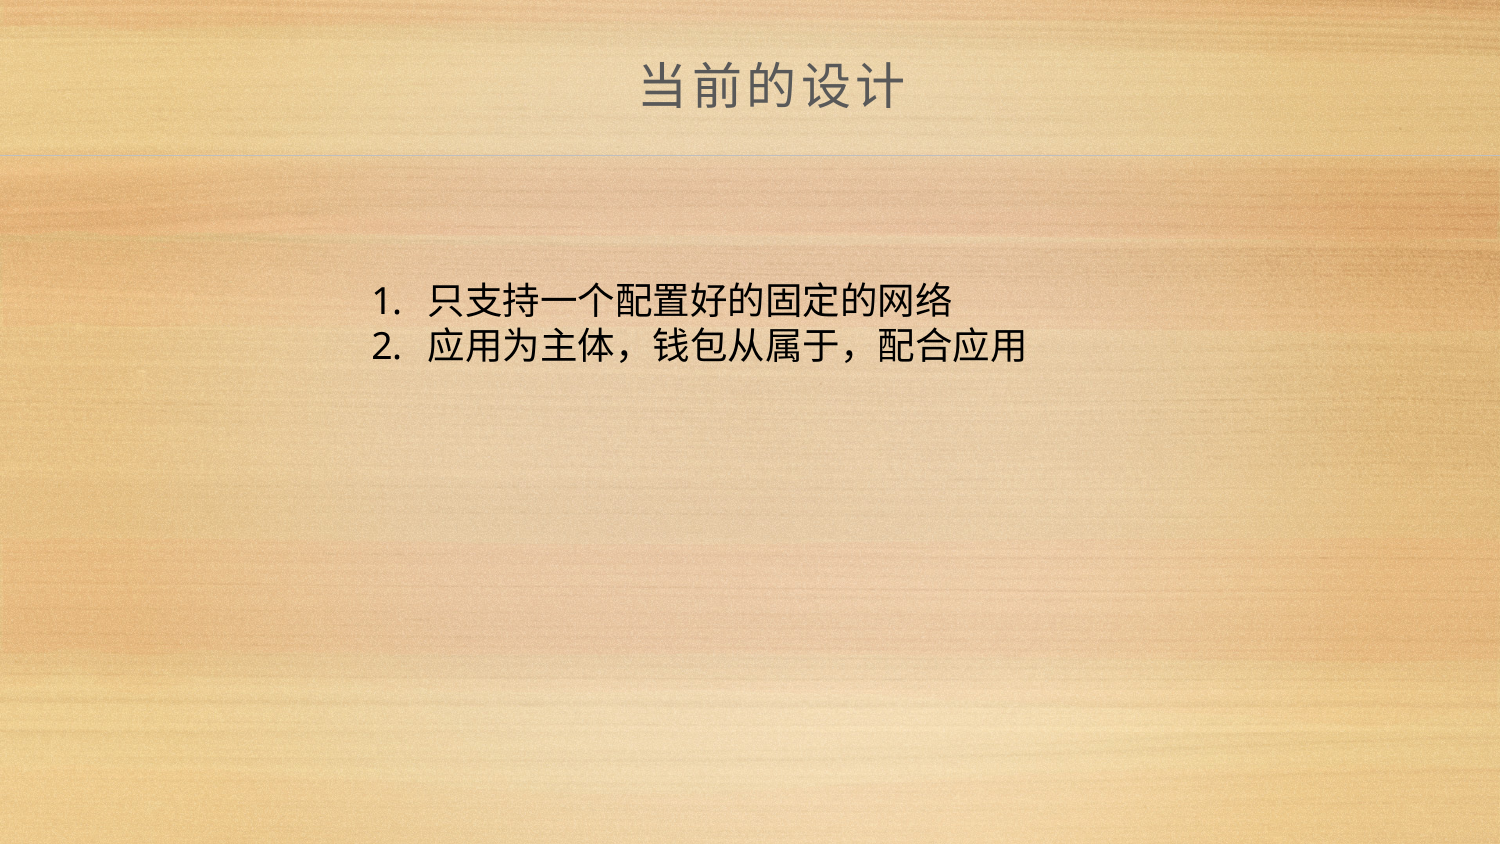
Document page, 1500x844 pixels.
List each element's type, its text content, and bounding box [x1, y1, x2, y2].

text_box 当前的设计 [258, 49, 1285, 121]
picture [0, 0, 1500, 155]
text_box 只支持一个配置好的固定的网络 应用为主体，钱包从属于，配合应用 [356, 224, 1108, 420]
picture [0, 156, 1500, 844]
